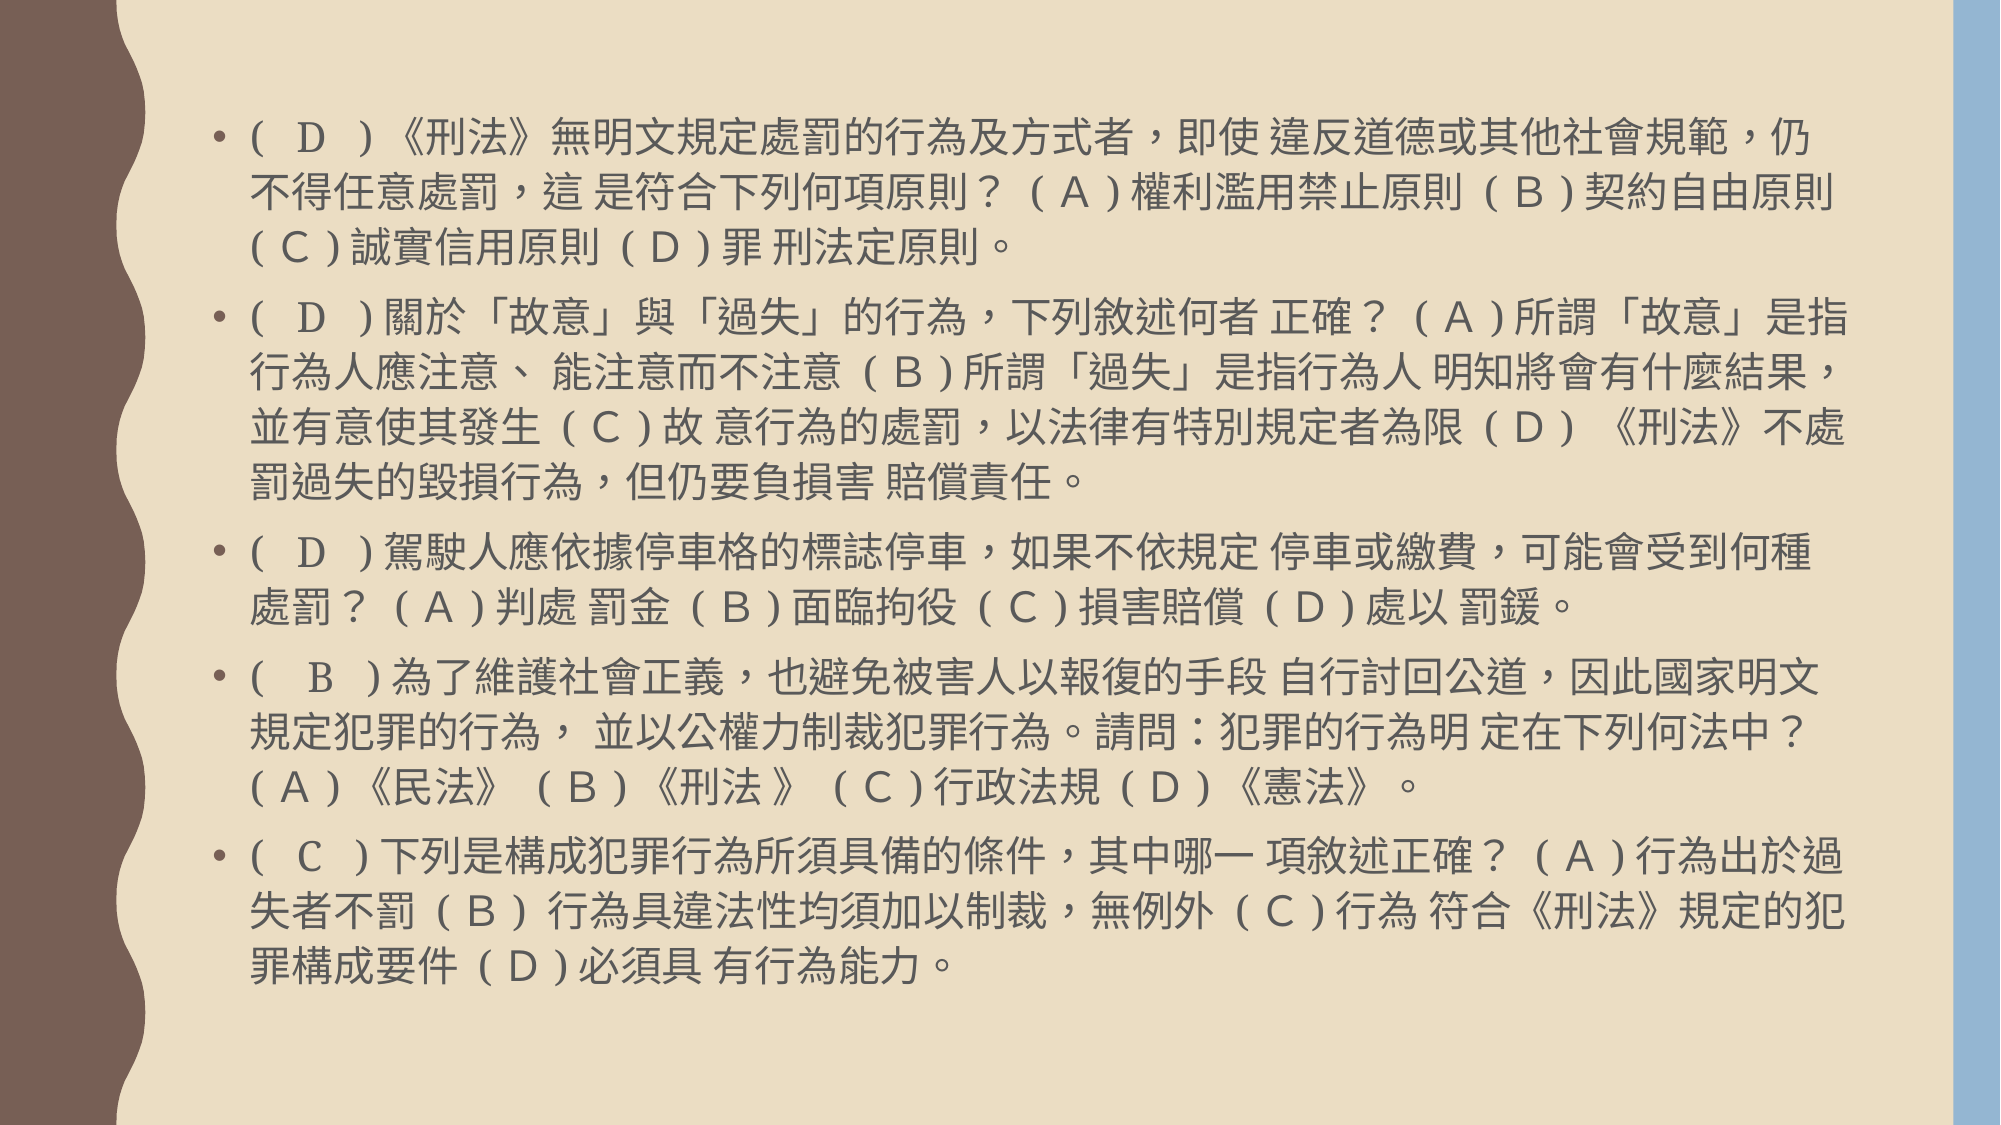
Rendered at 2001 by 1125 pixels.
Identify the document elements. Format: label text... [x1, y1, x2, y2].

list ( D )《刑法》無明文規定處罰的行為及方式者，即使 違反道德或其他社會規範，仍不得任意處罰，這 是符合下列何項原則？ (Ａ)權利濫用禁止原則 (Ｂ)契約自由原則 (Ｃ)誠實信用原則 (Ｄ)罪 刑法定原則。 ( D )關於「故意」與「過失」的行為，下列敘述何者 正確？ (Ａ)所謂「故意」是指行為人應注意、 能注意而不注意 (Ｂ)所謂「過失」是指行為人 明知將會有什麼結果，並有意使其發生 (Ｃ)故 意行為的處罰，以法律有特別規定者為限 (Ｄ) 《刑法》不處罰過失的毀損行為，但仍要負損害 賠償責任。 ( D )駕駛人應依據停車格的標誌停車，如果不依規定 停車或繳費，可能會受到何種處罰？ (Ａ)判處 罰金 (Ｂ)面臨拘役 (Ｃ)損害賠償 (Ｄ)處以 罰鍰。 ( B )為了維護社會正義，也避免被害人以報復的手段 自行討回公道，因此國家明文規定犯罪的行為， 並以公權力制裁犯罪行為。請問：犯罪的行為明 定在下列何法中？ (Ａ)《民法》 (Ｂ)《刑法 》 (Ｃ)行政法規 (Ｄ)《憲法》。 ( C )下列是構成犯罪行為所須具備的條件，其中哪一 項敘述正確？ (Ａ)行為出於過失者不罰 (Ｂ) 行為具違法性均須加以制裁，無例外 (Ｃ)行為 符合《刑法》規定的犯罪構成要件 (Ｄ)必須具 有行為能力。 [197, 98, 1868, 1035]
